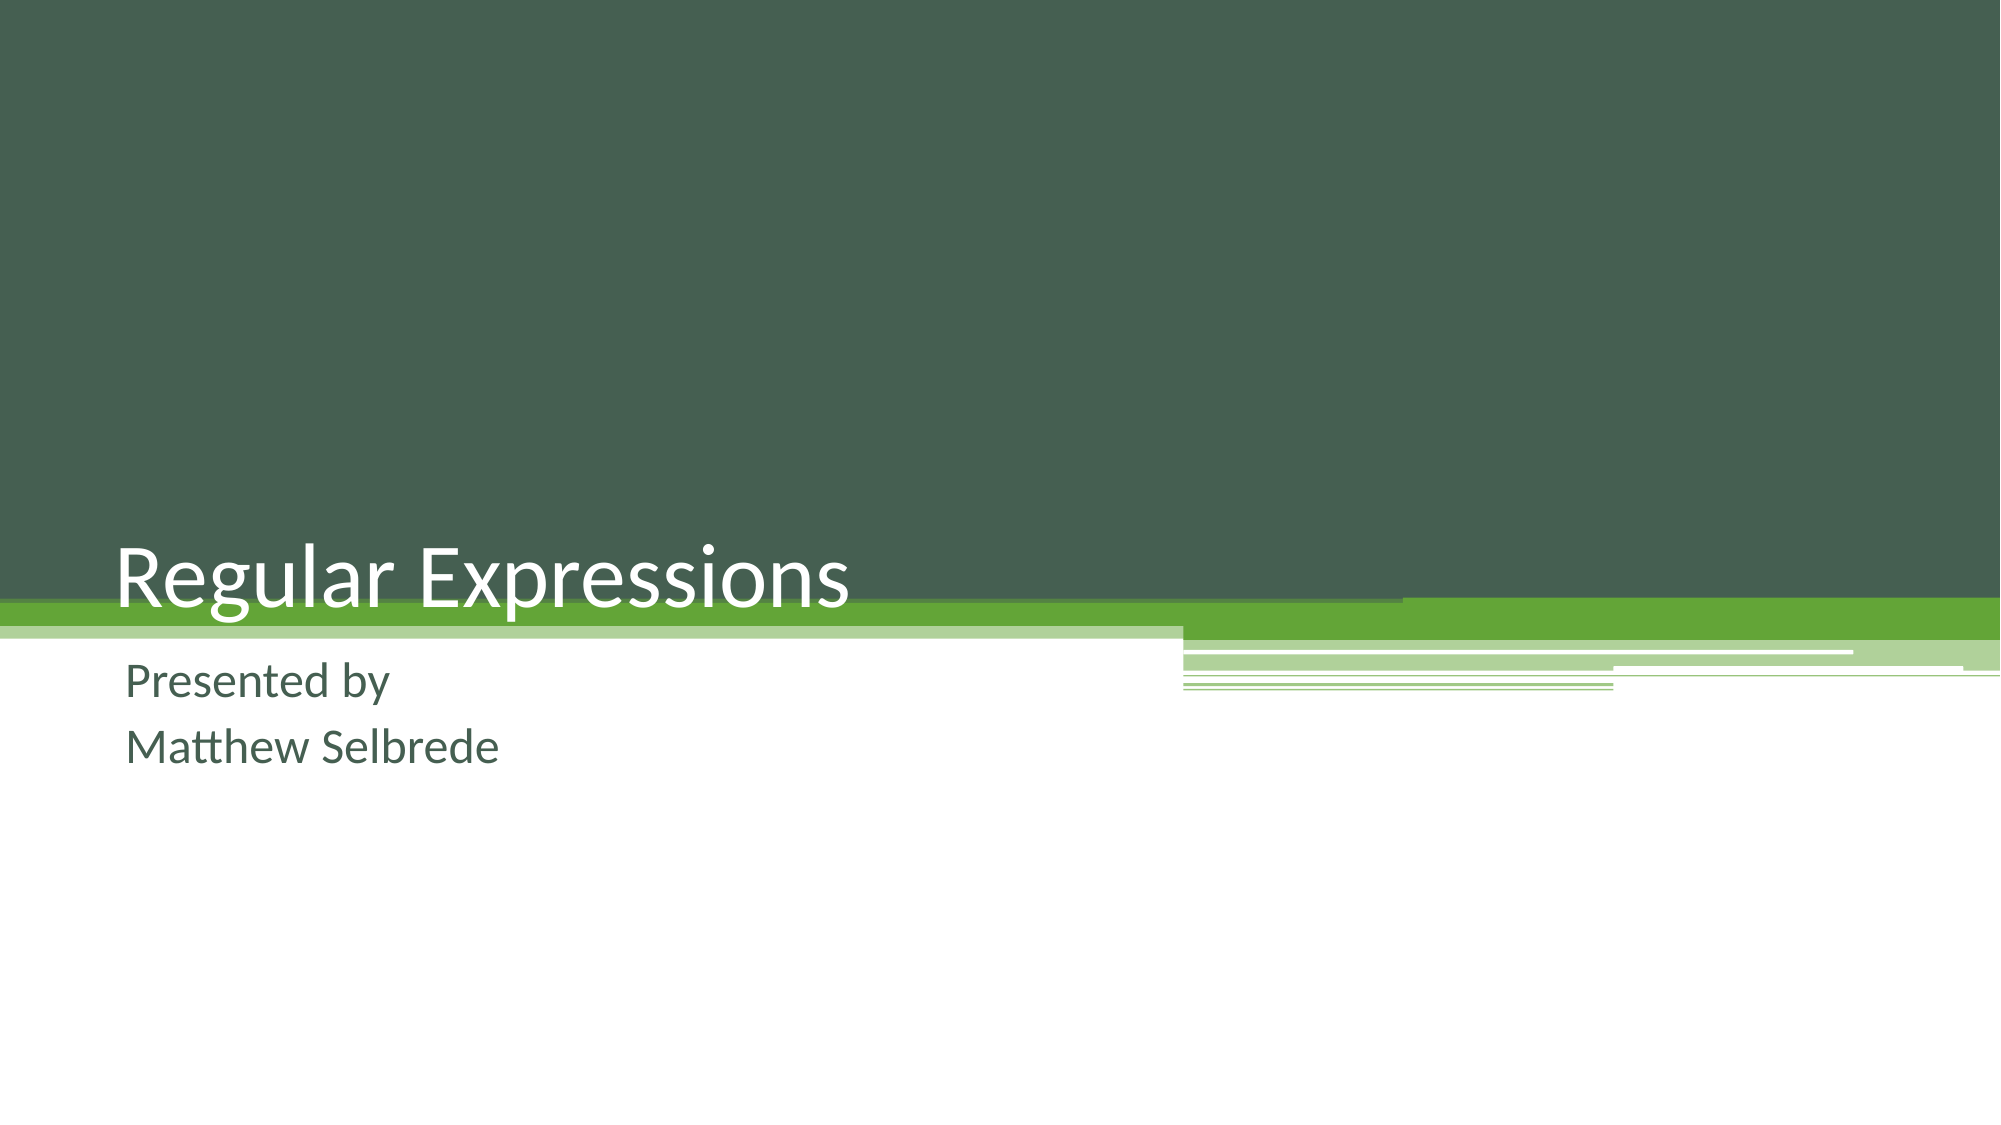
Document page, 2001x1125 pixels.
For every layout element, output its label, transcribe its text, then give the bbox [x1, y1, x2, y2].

subtitle Presented by Matthew Selbrede [99, 639, 1184, 928]
title Regular Expressions [99, 391, 1950, 633]
